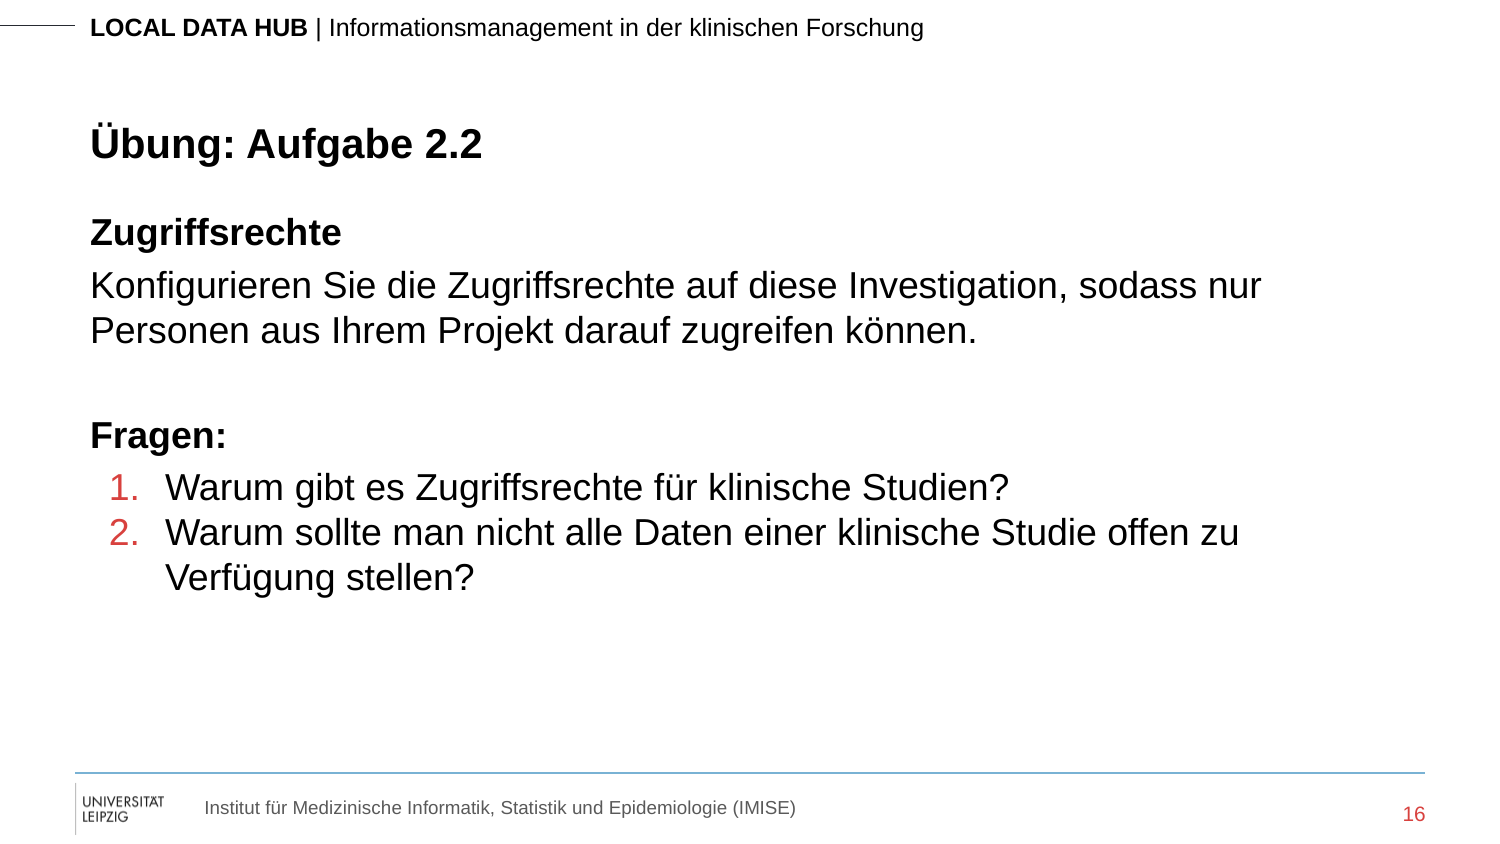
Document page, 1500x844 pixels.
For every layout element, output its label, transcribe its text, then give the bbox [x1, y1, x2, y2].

list Zugriffsrechte Konfigurieren Sie die Zugriffsrechte auf diese Investigation, sodass nur Personen aus Ihrem Projekt darauf zugreifen können. Fragen: Warum gibt es Zugriffsrechte für klinische Studien? Warum sollte man nicht alle Daten einer klinische Studie offen zu Verfügung stellen? [75, 200, 1426, 756]
slide_number ‹#› [1303, 800, 1426, 834]
picture [75, 782, 165, 836]
title Übung: Aufgabe 2.2 [75, 50, 1426, 175]
